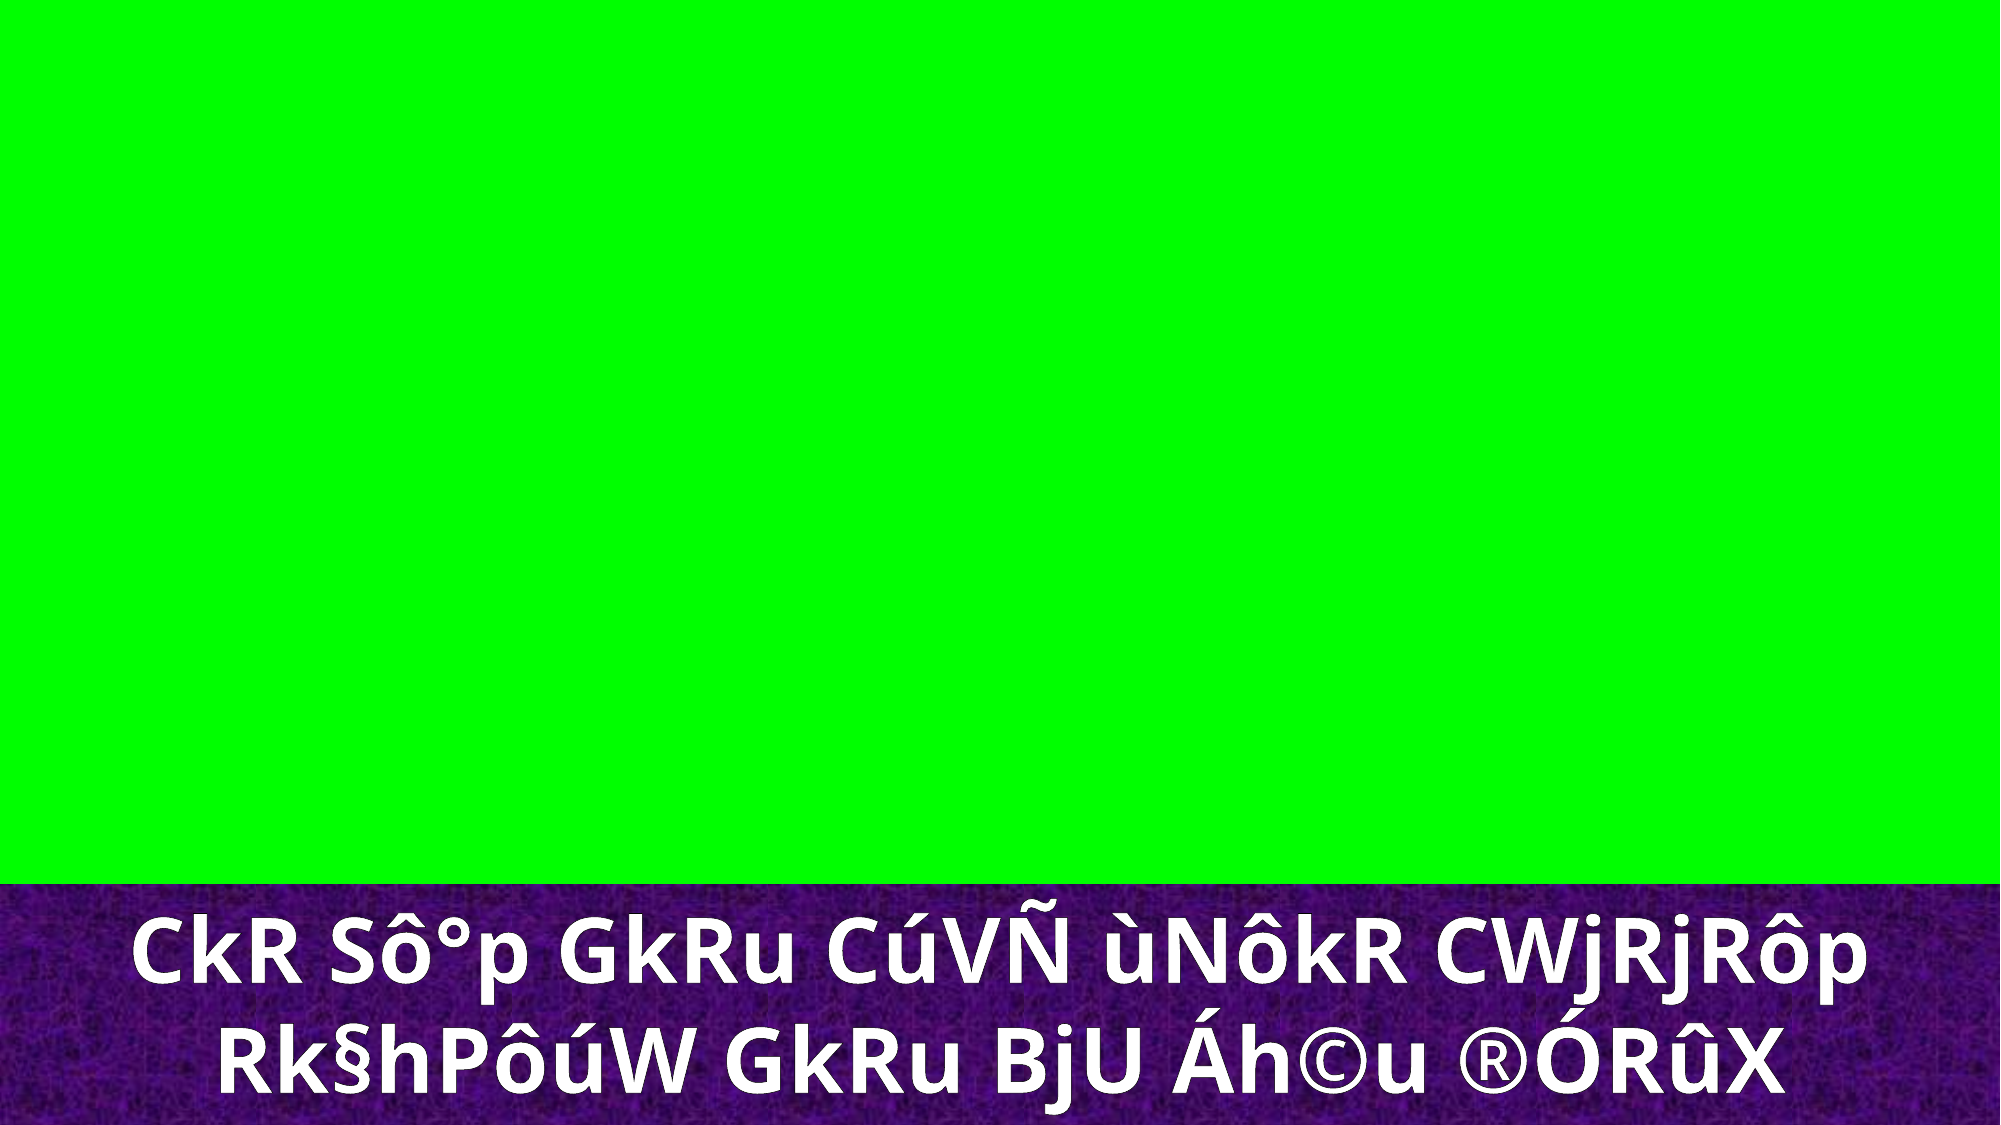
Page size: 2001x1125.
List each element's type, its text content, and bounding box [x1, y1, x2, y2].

text_box [0, 1119, 2000, 1125]
text_box CkR Sô°p GkRu CúVÑ ùNôkR CWjRjRôp Rk§hPôúW GkRu BjU Áh©u ®ÓRûX [0, 884, 2000, 1119]
